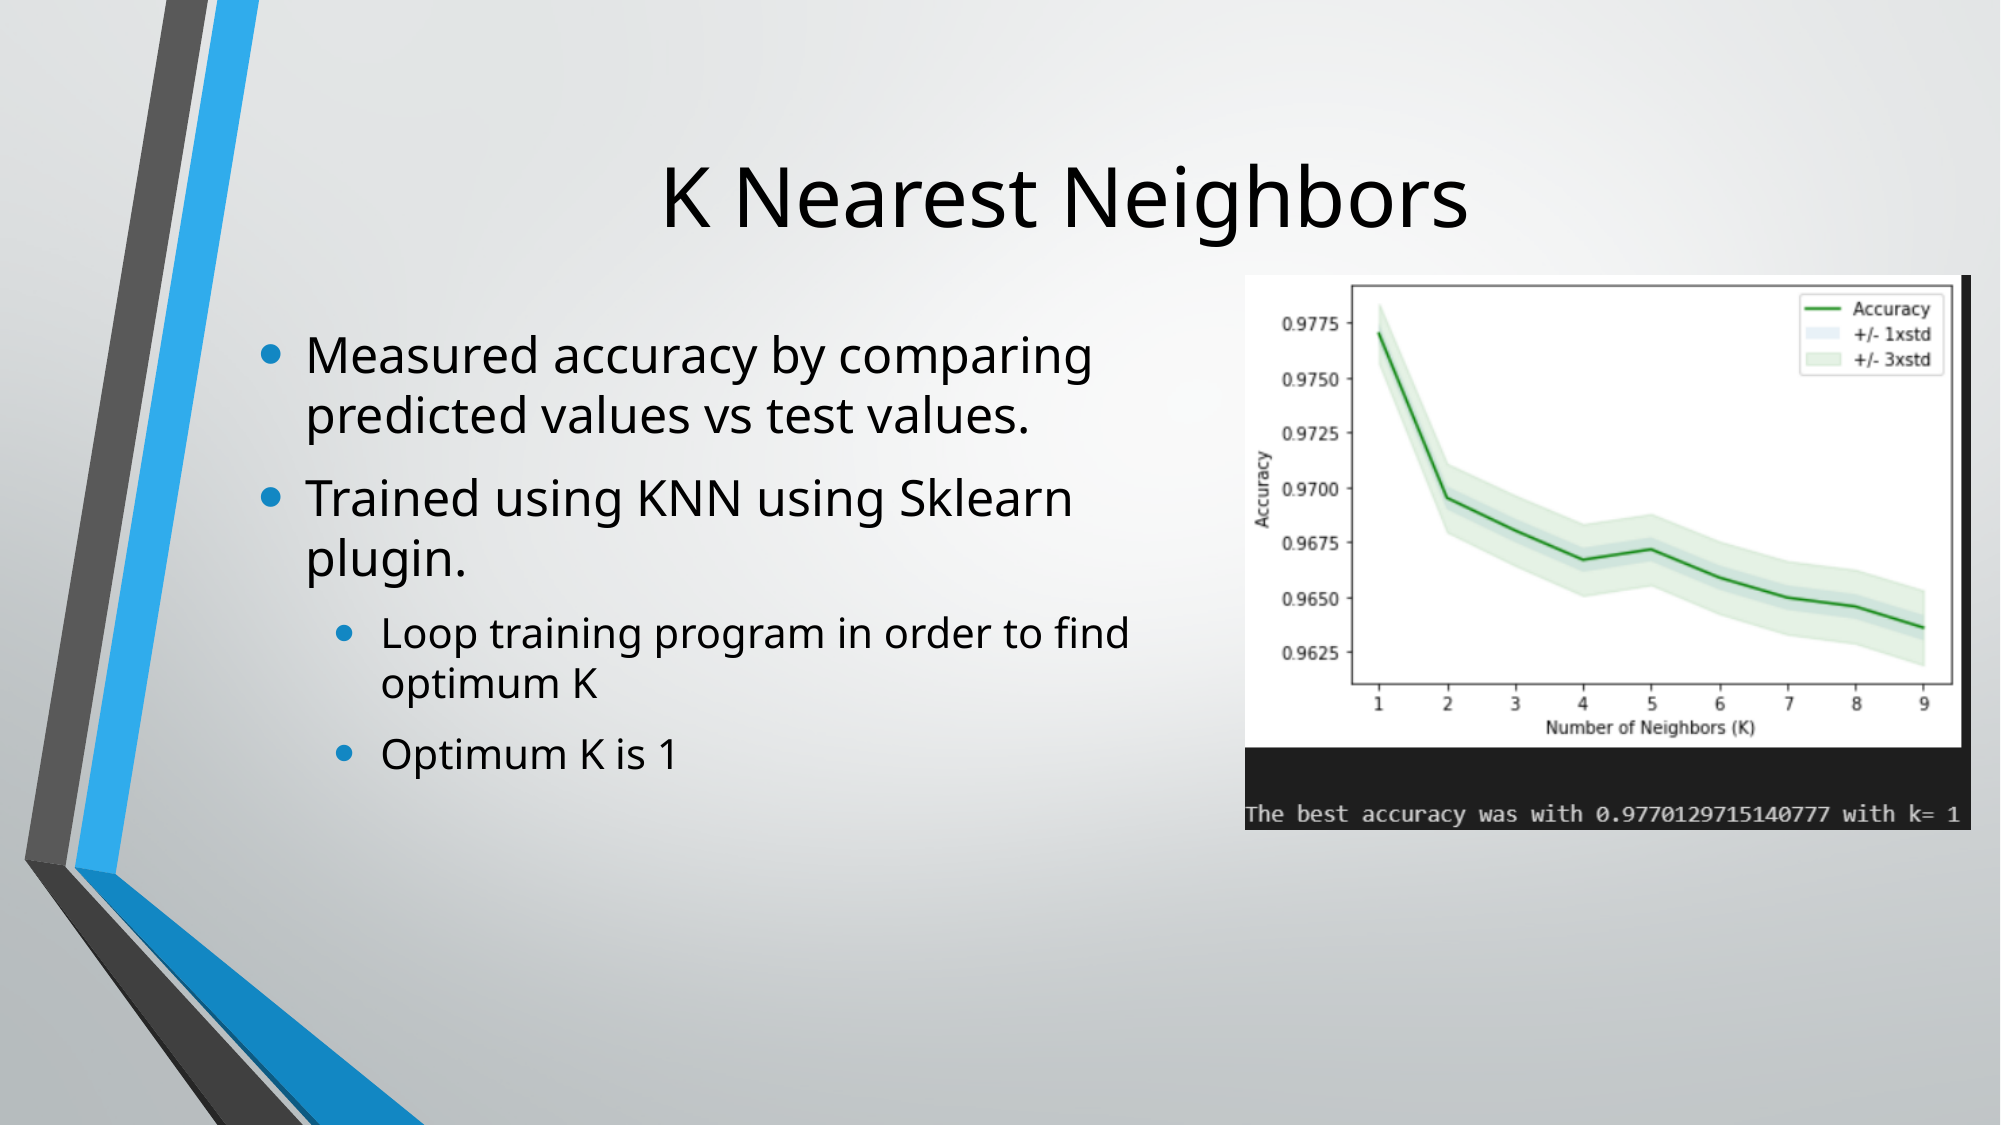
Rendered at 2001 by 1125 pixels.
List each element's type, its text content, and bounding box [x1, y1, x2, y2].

picture [1245, 275, 1971, 830]
list Measured accuracy by comparing predicted values vs test values. Trained using KNN using Sklearn plugin. Loop training program in order to find optimum K Optimum K is 1 [243, 305, 1246, 950]
title K Nearest Neighbors [243, 112, 1887, 276]
